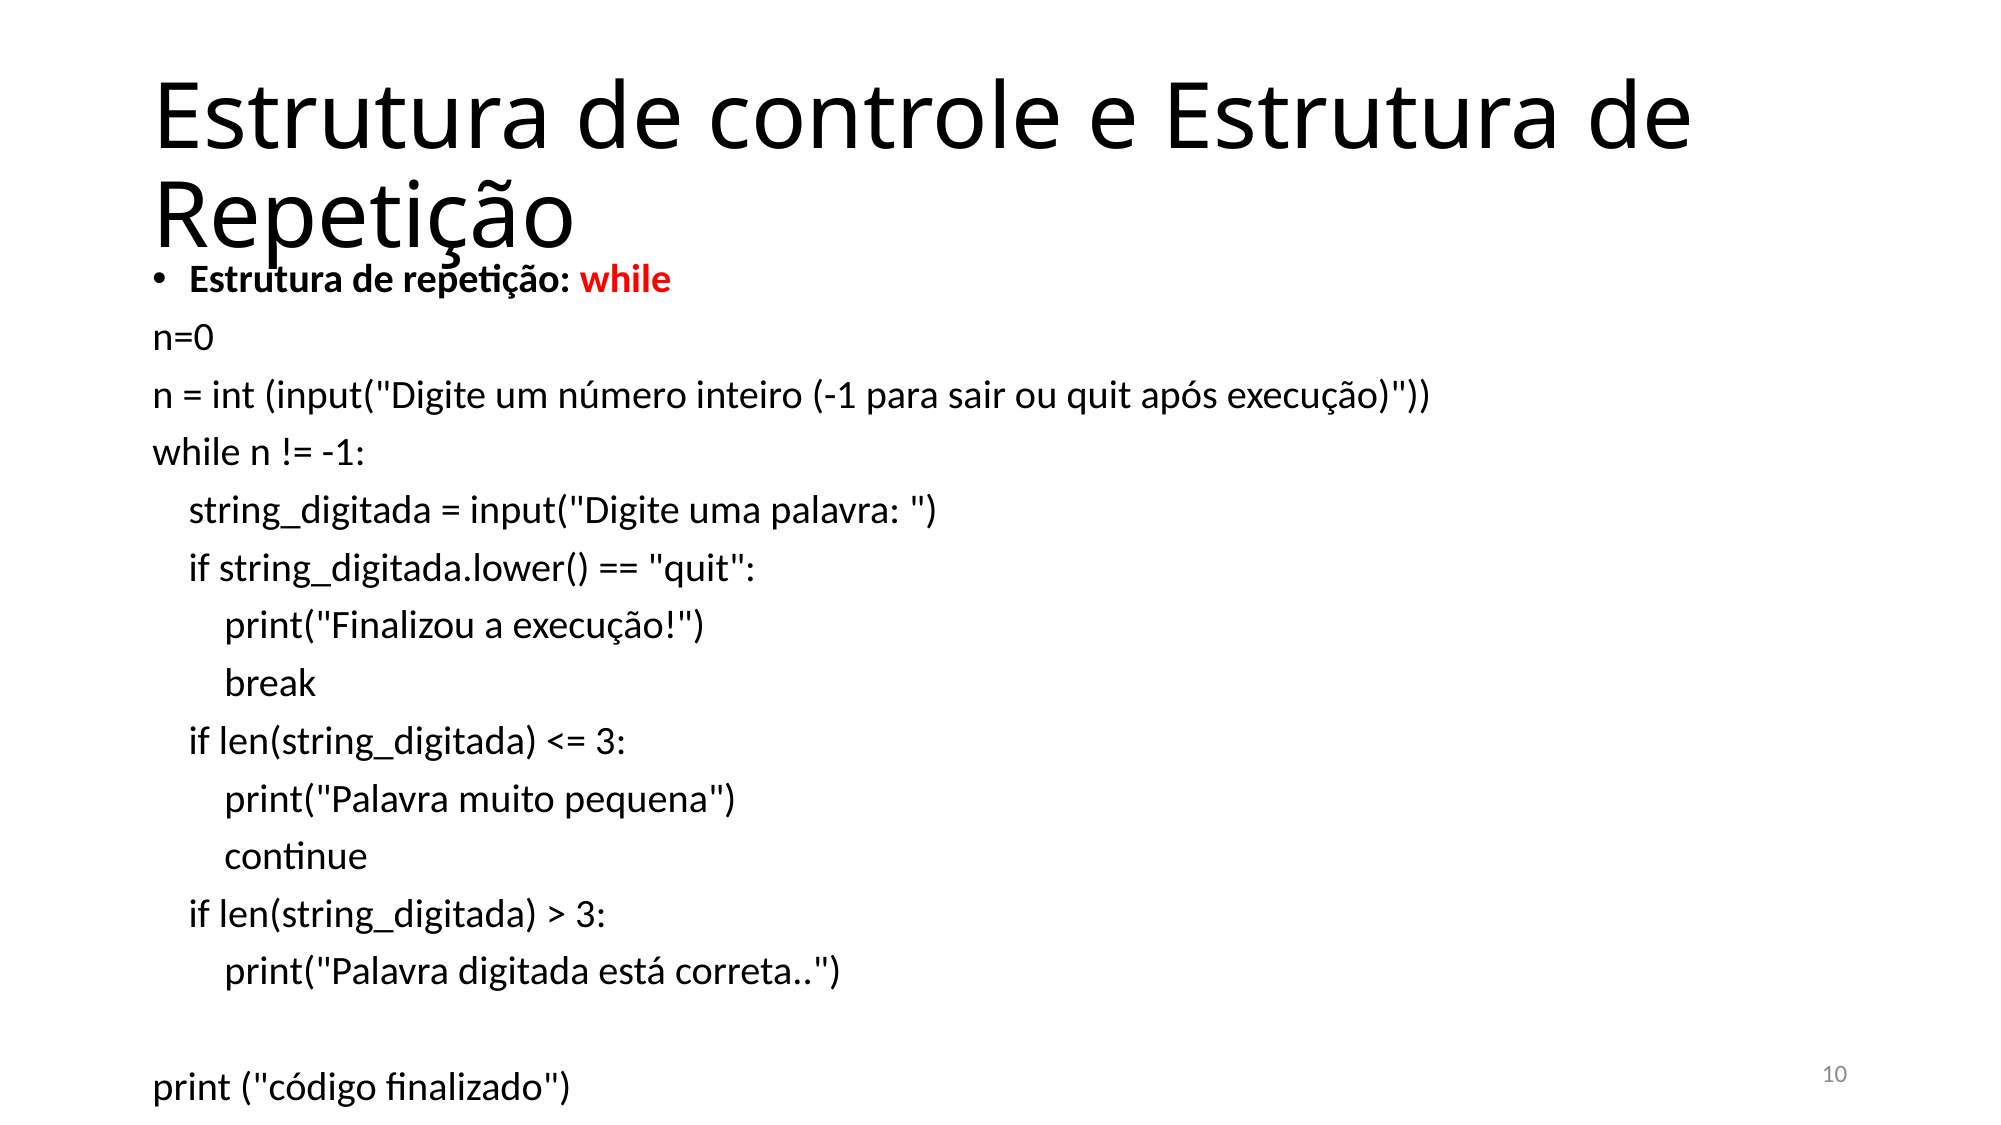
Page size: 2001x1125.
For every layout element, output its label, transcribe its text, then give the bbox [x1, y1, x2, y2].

title Estrutura de controle e Estrutura de Repetição [137, 59, 1896, 250]
list Estrutura de repetição: while n=0 n = int (input("Digite um número inteiro (-1 para sair ou quit após execução)")) while n != -1: string_digitada = input("Digite uma palavra: ") if string_digitada.lower() == "quit": print("Finalizou a execução!") break if len(string_digitada) <= 3: print("Palavra muito pequena") continue if len(string_digitada) > 3: print("Palavra digitada está correta..") print ("código finalizado") [137, 250, 1978, 1125]
slide_number 10 [1412, 1042, 1863, 1103]
